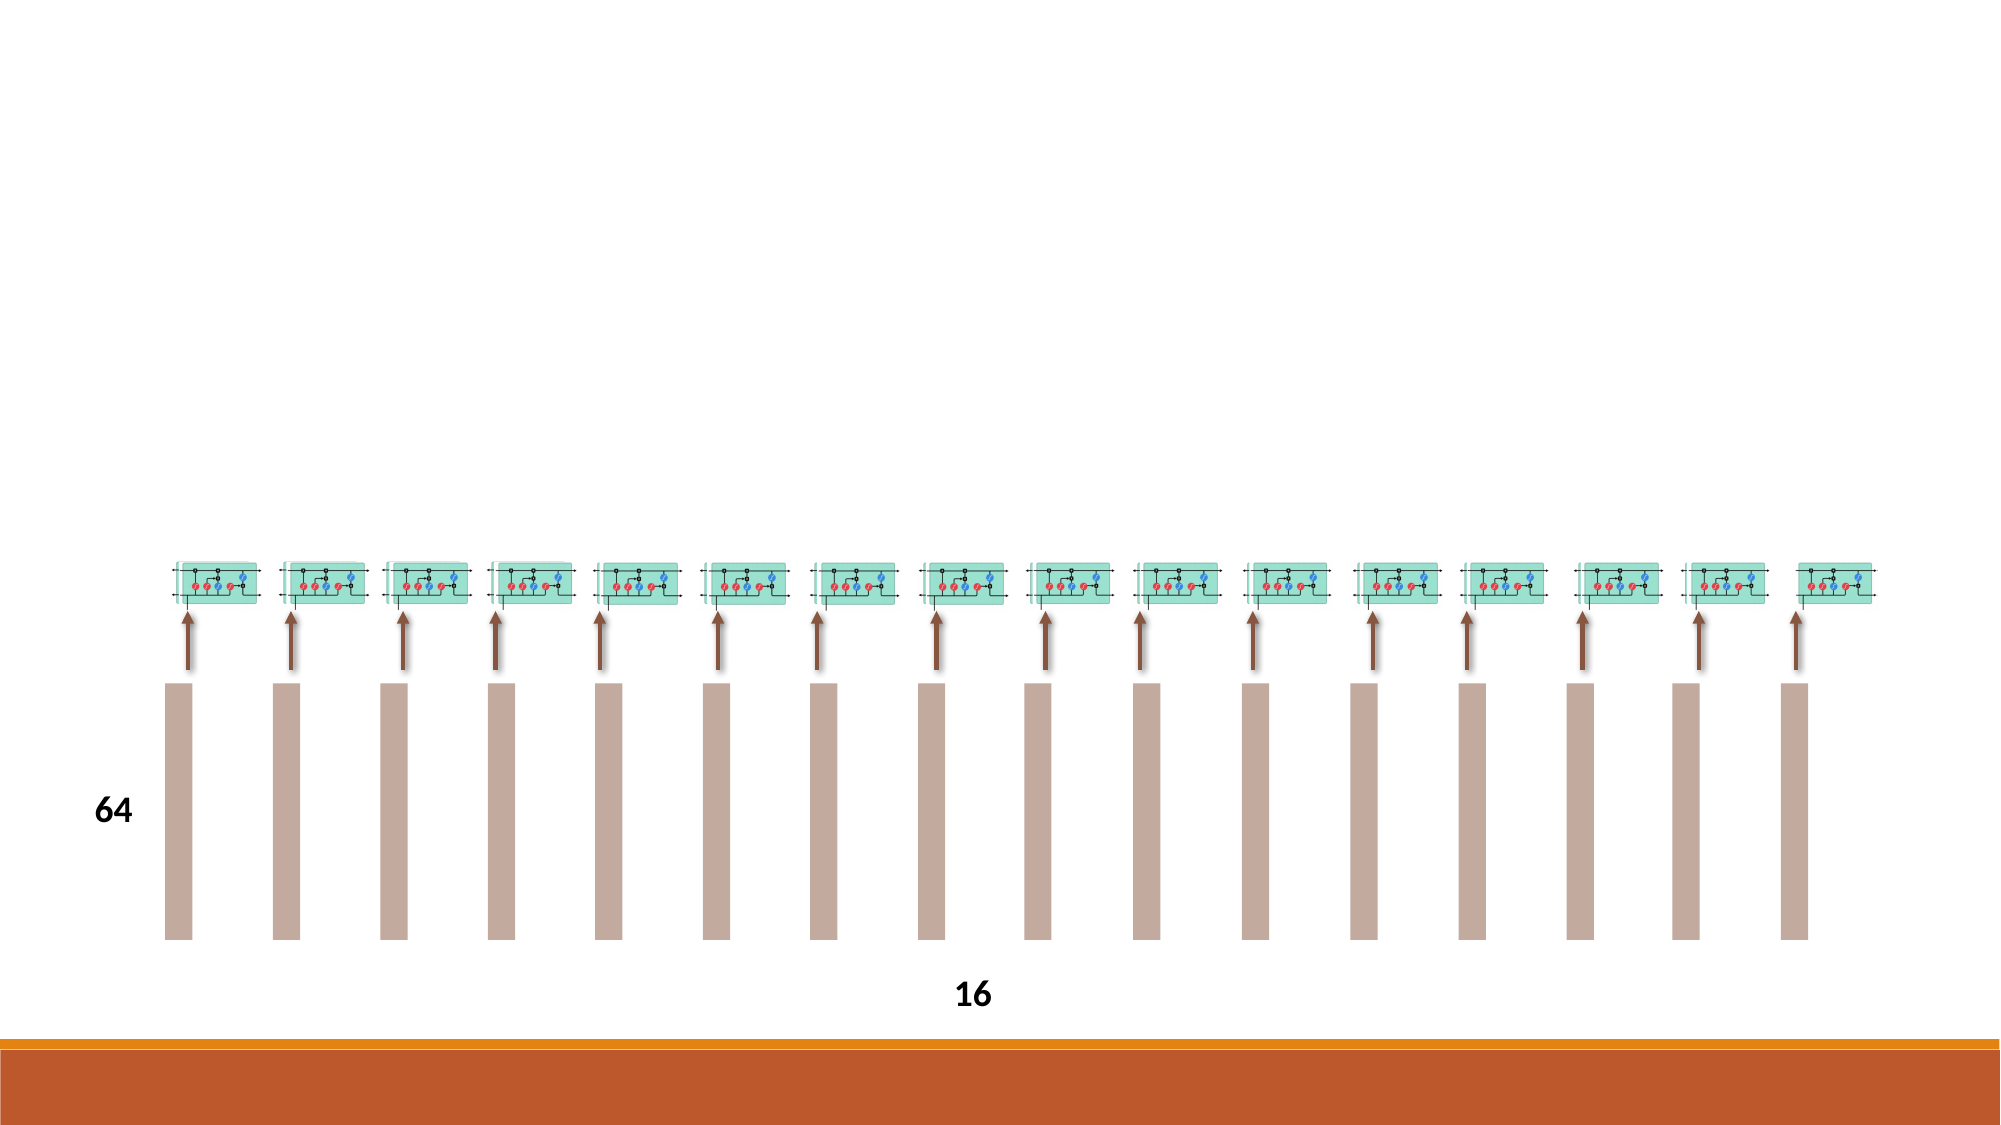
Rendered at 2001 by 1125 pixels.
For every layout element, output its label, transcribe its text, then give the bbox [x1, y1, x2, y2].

text_box [272, 683, 301, 940]
picture [808, 561, 902, 612]
picture [591, 561, 684, 612]
text_box [1566, 683, 1594, 940]
picture [1678, 561, 1771, 612]
text_box [380, 683, 408, 940]
text_box [918, 683, 946, 940]
text_box [810, 683, 838, 940]
picture [917, 561, 1010, 612]
picture [485, 561, 578, 612]
text_box [1024, 683, 1052, 940]
text_box 64 [79, 774, 154, 852]
text_box [1350, 683, 1378, 940]
text_box [1133, 683, 1161, 940]
picture [1241, 561, 1333, 612]
picture [380, 561, 474, 612]
picture [277, 561, 371, 612]
picture [1793, 561, 1879, 612]
text_box [165, 683, 193, 940]
picture [1024, 561, 1116, 612]
text_box [1780, 683, 1809, 940]
picture [1131, 561, 1224, 612]
text_box [487, 683, 516, 940]
text_box [1458, 683, 1486, 940]
picture [698, 561, 792, 612]
picture [1458, 561, 1550, 612]
text_box [595, 683, 623, 940]
picture [1572, 561, 1665, 612]
text_box 16 [938, 958, 1012, 1036]
picture [1351, 561, 1444, 612]
text_box [1672, 683, 1700, 940]
text_box [702, 683, 731, 940]
text_box [1241, 683, 1270, 940]
picture [170, 561, 263, 612]
